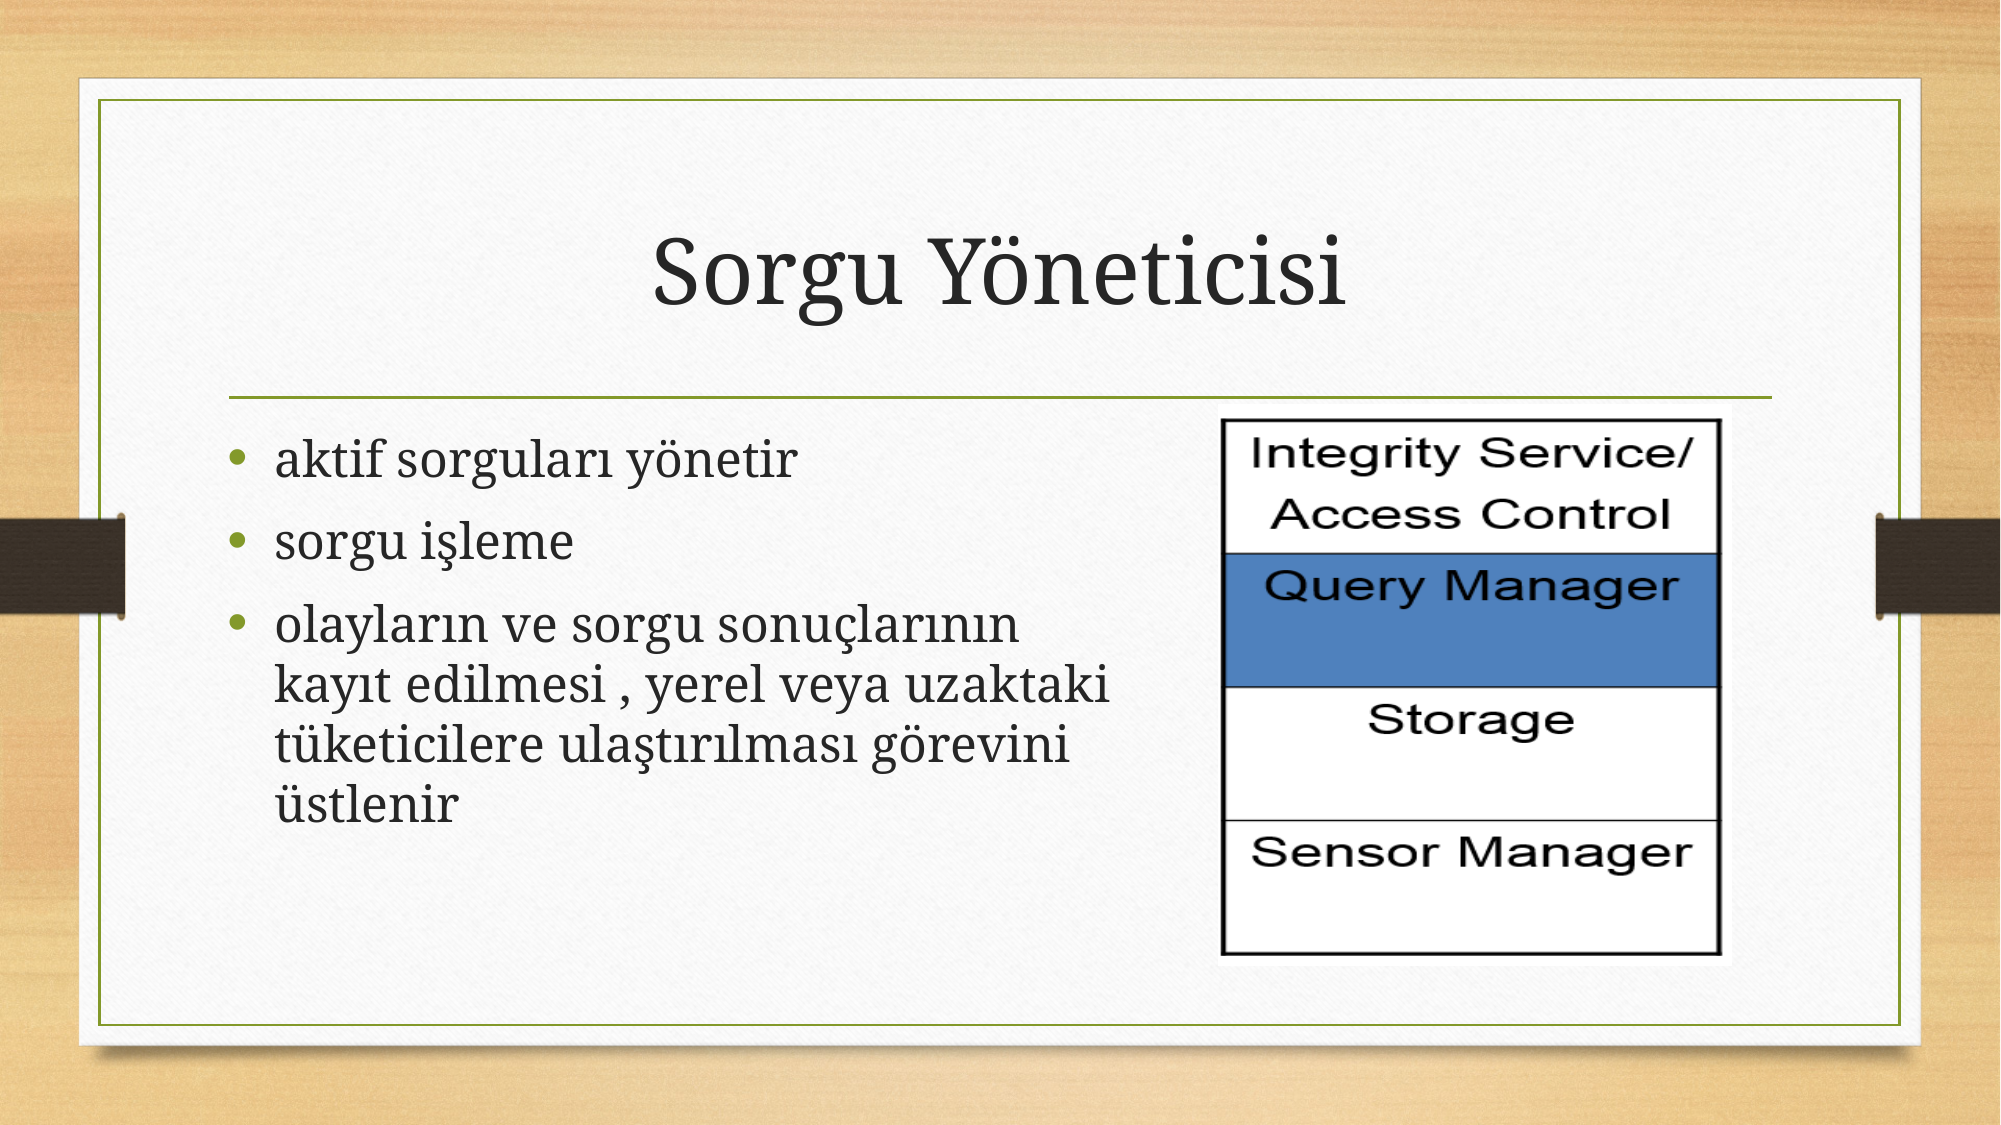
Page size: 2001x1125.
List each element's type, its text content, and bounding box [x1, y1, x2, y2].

title Sorgu Yöneticisi [212, 161, 1788, 375]
list aktif sorguları yönetir sorgu işleme olayların ve sorgu sonuçlarının kayıt edilmesi , yerel veya uzaktaki tüketicilere ulaştırılması görevini üstlenir [212, 419, 1139, 964]
picture [0, 0, 2001, 1125]
